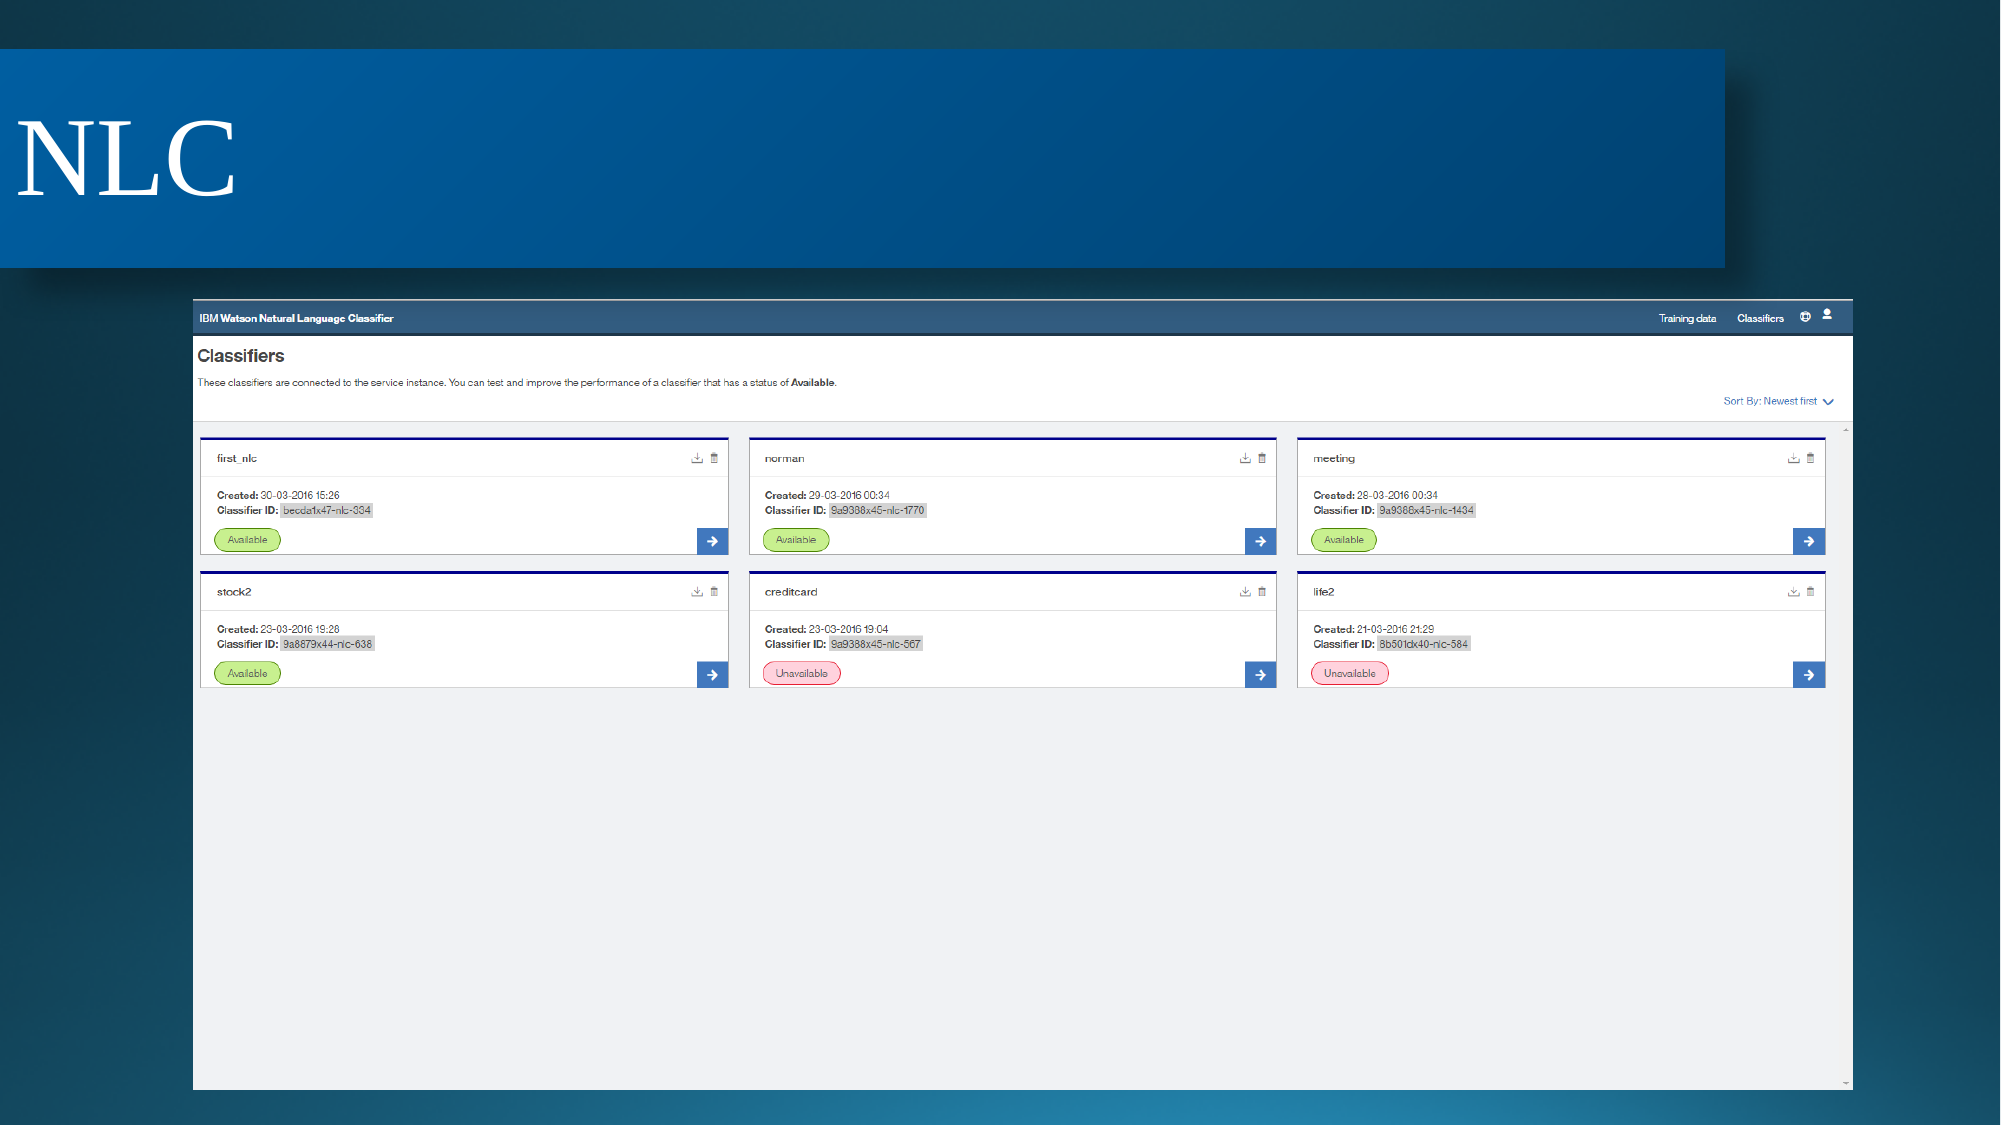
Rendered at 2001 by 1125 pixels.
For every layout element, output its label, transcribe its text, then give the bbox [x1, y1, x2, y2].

picture [0, 0, 2001, 1125]
text_box NLC [0, 49, 1725, 268]
